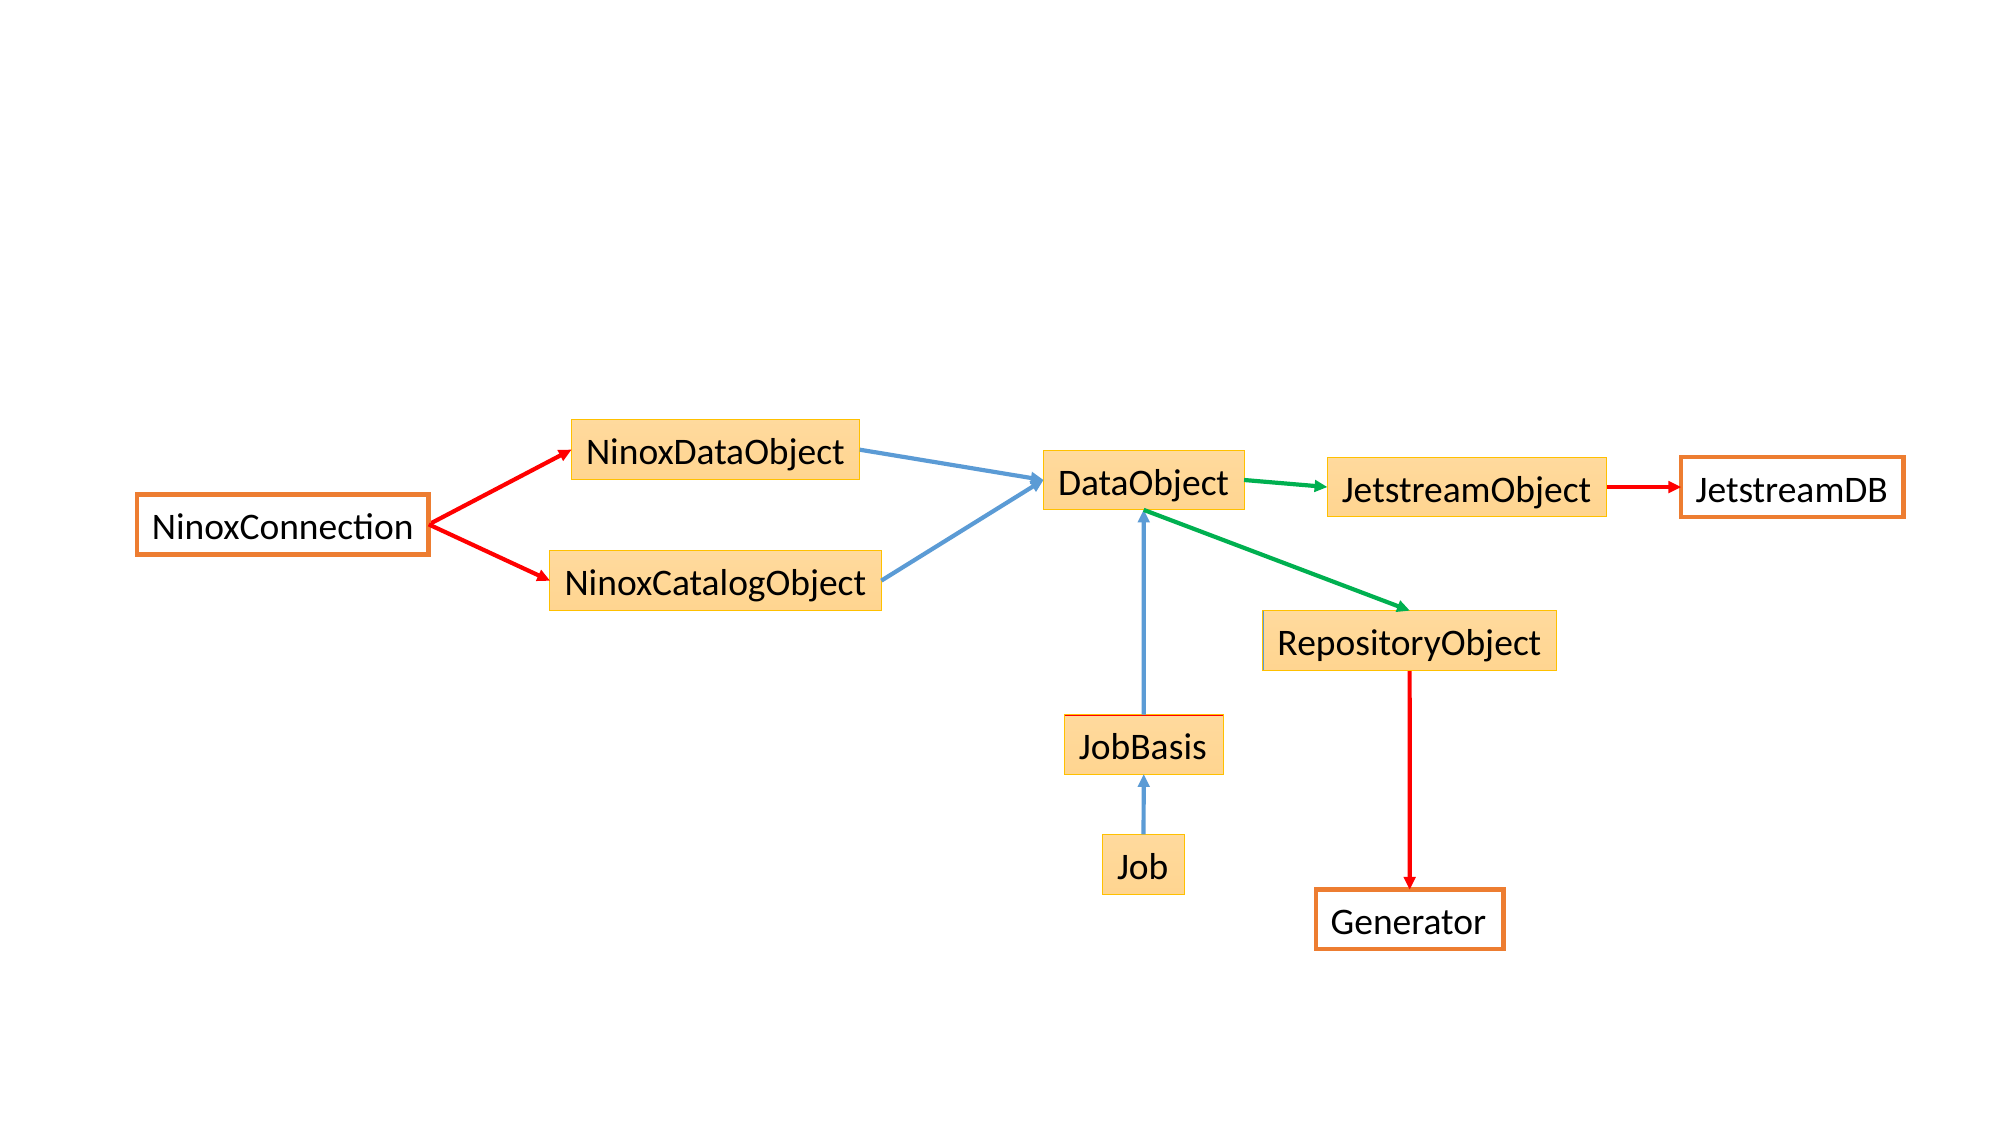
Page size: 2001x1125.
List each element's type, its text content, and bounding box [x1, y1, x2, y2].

text_box Job [1102, 834, 1185, 895]
text_box NinoxCatalogObject [549, 550, 882, 611]
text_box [430, 450, 570, 525]
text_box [861, 450, 1043, 481]
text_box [1245, 480, 1326, 488]
text_box JetstreamObject [1327, 457, 1607, 517]
text_box NinoxConnection [136, 493, 430, 555]
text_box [430, 524, 548, 582]
text_box JobBasis [1064, 714, 1224, 775]
text_box JetstreamDB [1680, 456, 1904, 518]
text_box DataObject [1043, 450, 1245, 510]
text_box NinoxDataObject [571, 419, 860, 480]
text_box Generator [1315, 888, 1505, 950]
text_box RepositoryObject [1262, 610, 1557, 671]
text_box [883, 481, 1043, 582]
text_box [1143, 510, 1410, 611]
